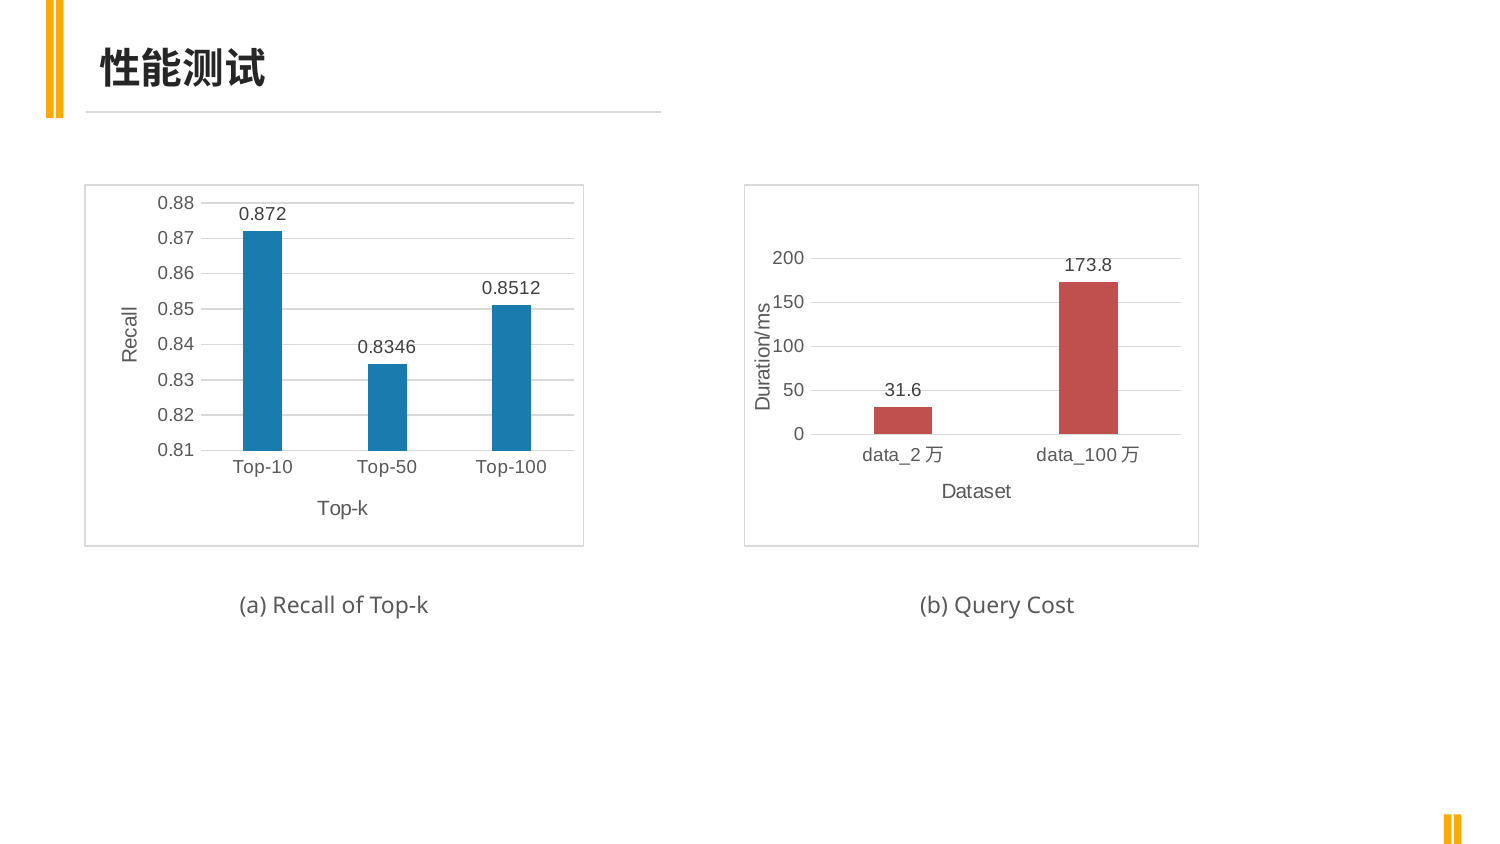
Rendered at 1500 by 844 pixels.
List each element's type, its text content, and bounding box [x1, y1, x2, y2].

text_box 性能测试 [84, 34, 720, 100]
text_box (b) Query Cost [856, 569, 1138, 626]
chart [743, 183, 1200, 547]
chart [83, 183, 585, 547]
text_box (a) Recall of Top-k [194, 569, 475, 626]
